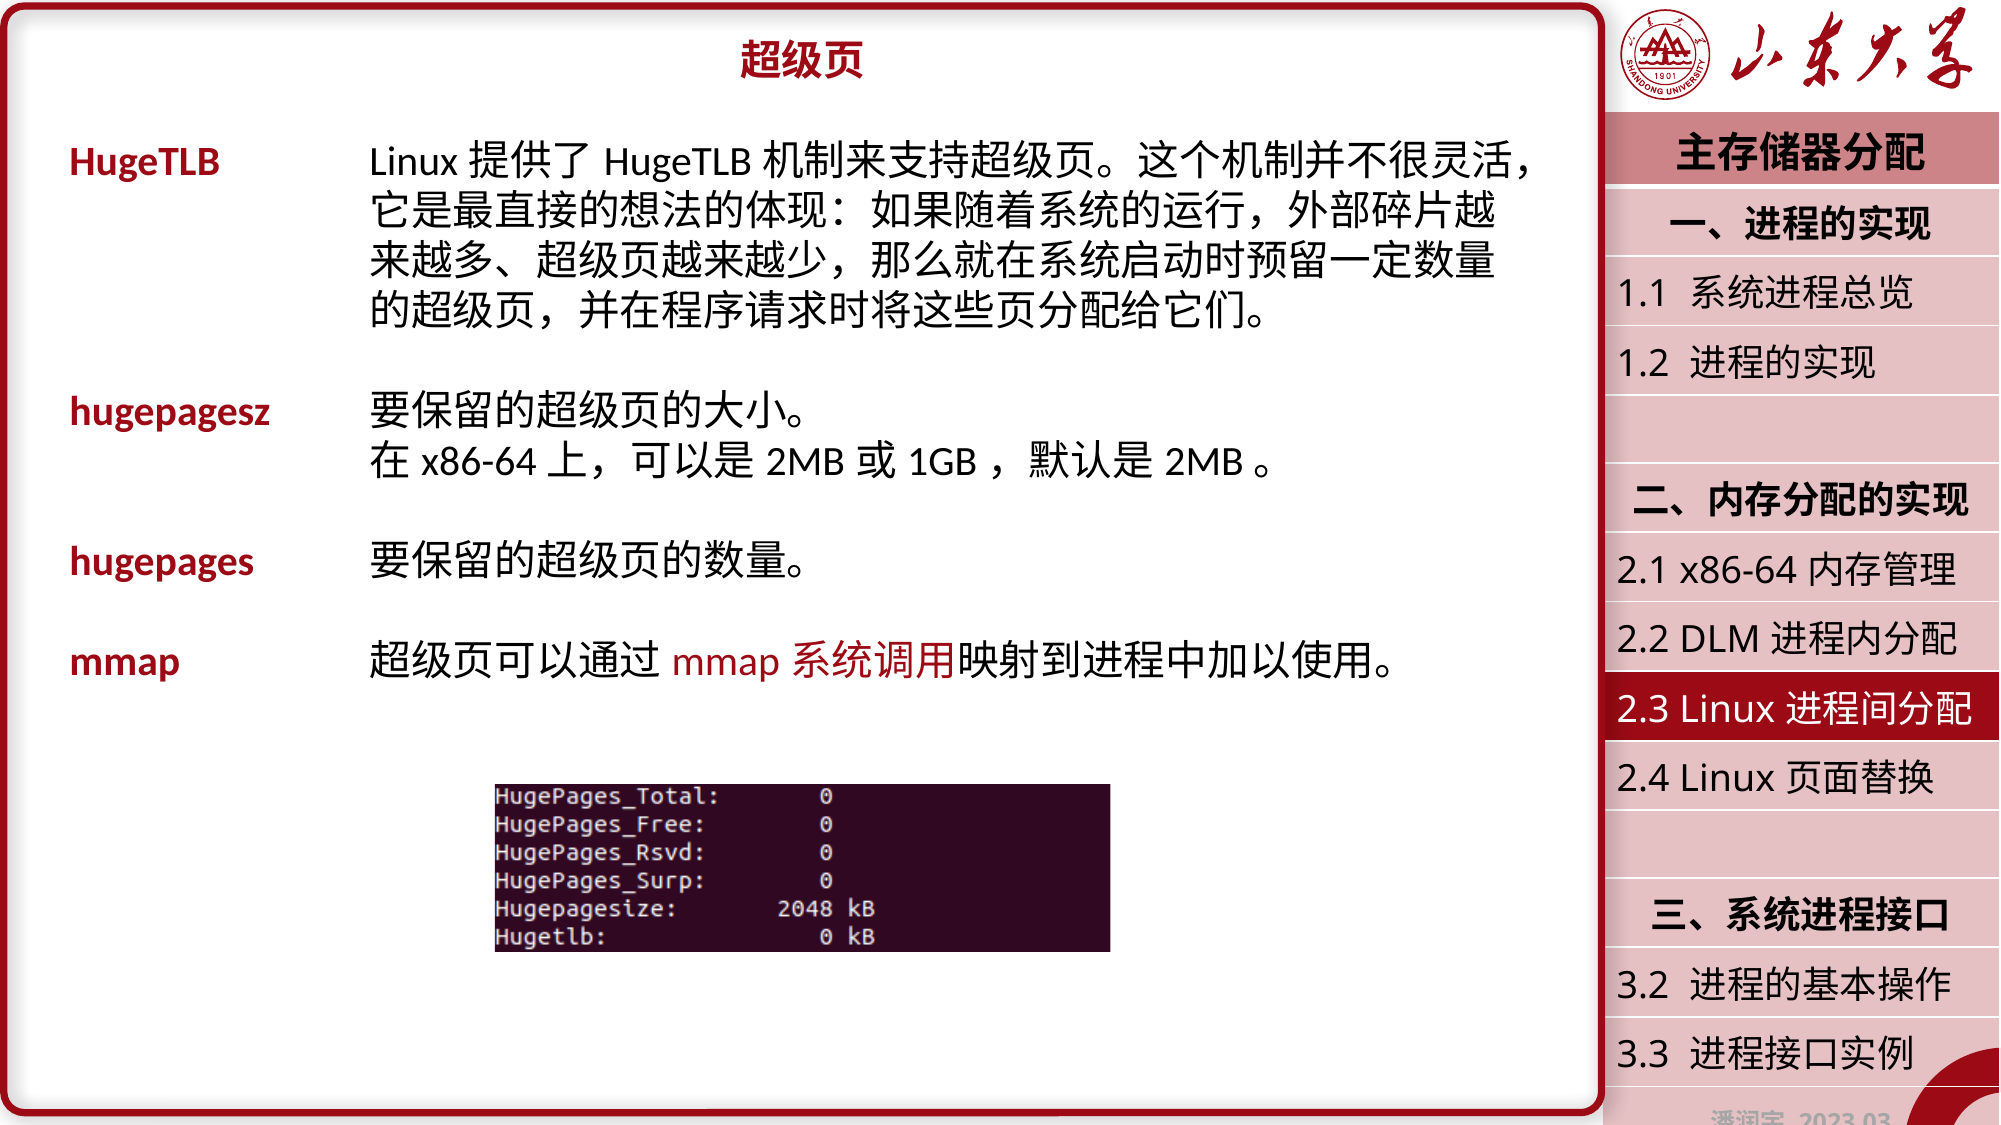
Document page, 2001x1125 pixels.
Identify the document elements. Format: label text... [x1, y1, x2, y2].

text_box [1620, 5, 1977, 100]
text_box 超级页 HugeTLB Linux提供了HugeTLB机制来支持超级页。这个机制并不很灵活， 它是最直接的想法的体现：如果随着系统的运行，外部碎片越 来越多、超级页越来越少，那么就在系统启动时预留一定数量 的超级页，并在程序请求时将这些页分配给它们。 hugepagesz 要保留的超级页的大小。 在x86-64上，可以是2MB或1GB，默认是2MB。 hugepages 要保留的超级页的数量。 mmap 超级页可以通过mmap系统调用映射到进程中加以使用。 [54, 26, 1551, 692]
table_cell 一、进程的实现 [1618, 189, 1999, 255]
table_cell 2.2 DLM进程内分配 [1619, 602, 1999, 670]
table_cell 三、系统进程接口 [1619, 879, 1999, 946]
table_cell 2.3 Linux进程间分配 [1619, 672, 1999, 740]
table_cell 3.3 进程接口实例 [1619, 1018, 1999, 1086]
table_header 主存储器分配 [1618, 112, 1999, 184]
table_cell 2.4 Linux页面替换 [1619, 742, 1999, 809]
text_box [2, 4, 1603, 1114]
table_cell 1.1 系统进程总览 [1618, 257, 1999, 325]
table_cell [1618, 396, 1999, 462]
table_cell 3.2 进程的基本操作 [1619, 948, 1999, 1016]
table_cell 潘润宇 2023.03 [1603, 1087, 1999, 1125]
table_cell 二、内存分配的实现 [1618, 464, 1999, 531]
table_cell [1619, 811, 1999, 877]
table_cell 1.2 进程的实现 [1618, 326, 1999, 394]
picture [494, 784, 1111, 952]
table_cell 2.1 x86-64内存管理 [1619, 533, 1999, 601]
